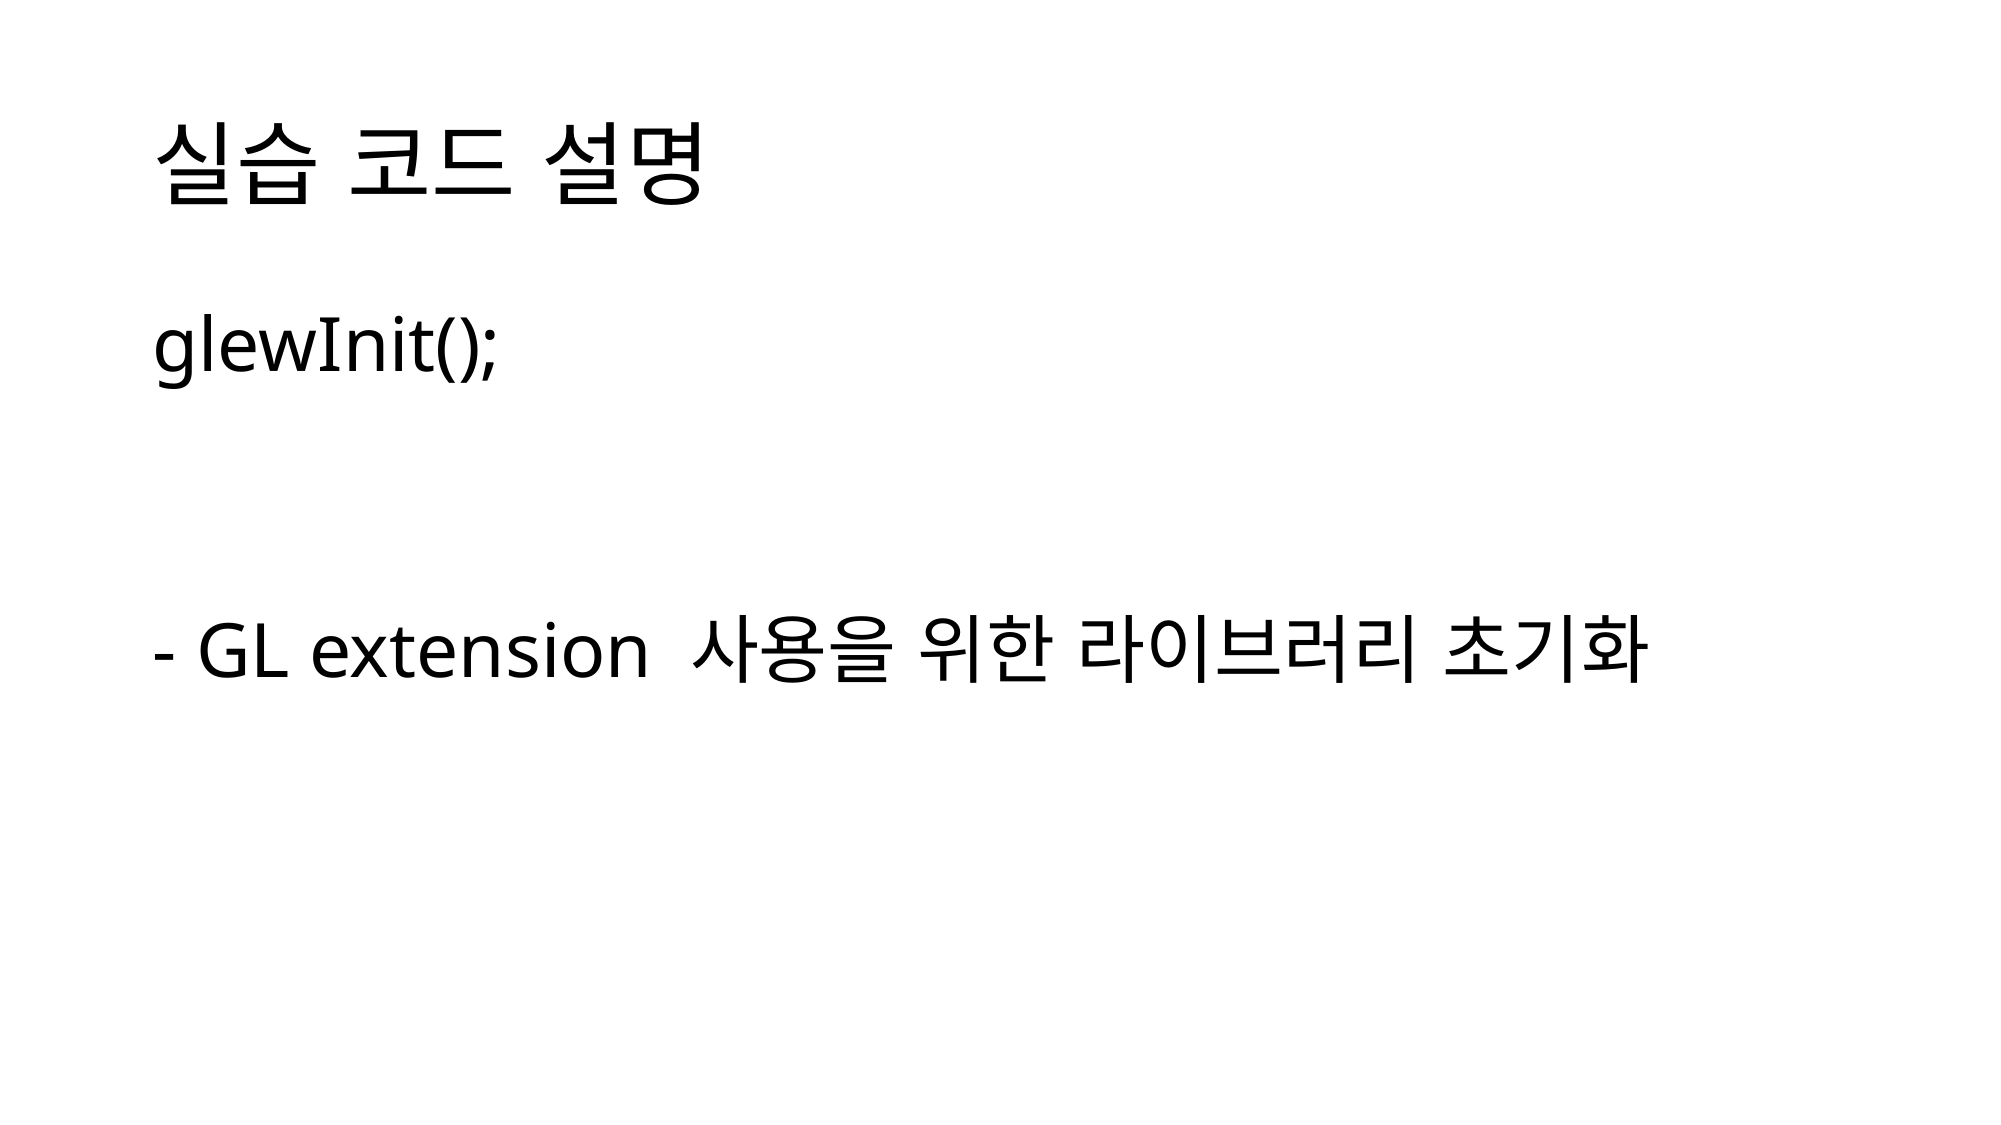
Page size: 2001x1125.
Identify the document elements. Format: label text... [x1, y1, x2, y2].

title 실습 코드 설명 [137, 59, 1863, 278]
list glewInit(); - GL extension 사용을 위한 라이브러리 초기화 [137, 299, 1863, 1014]
